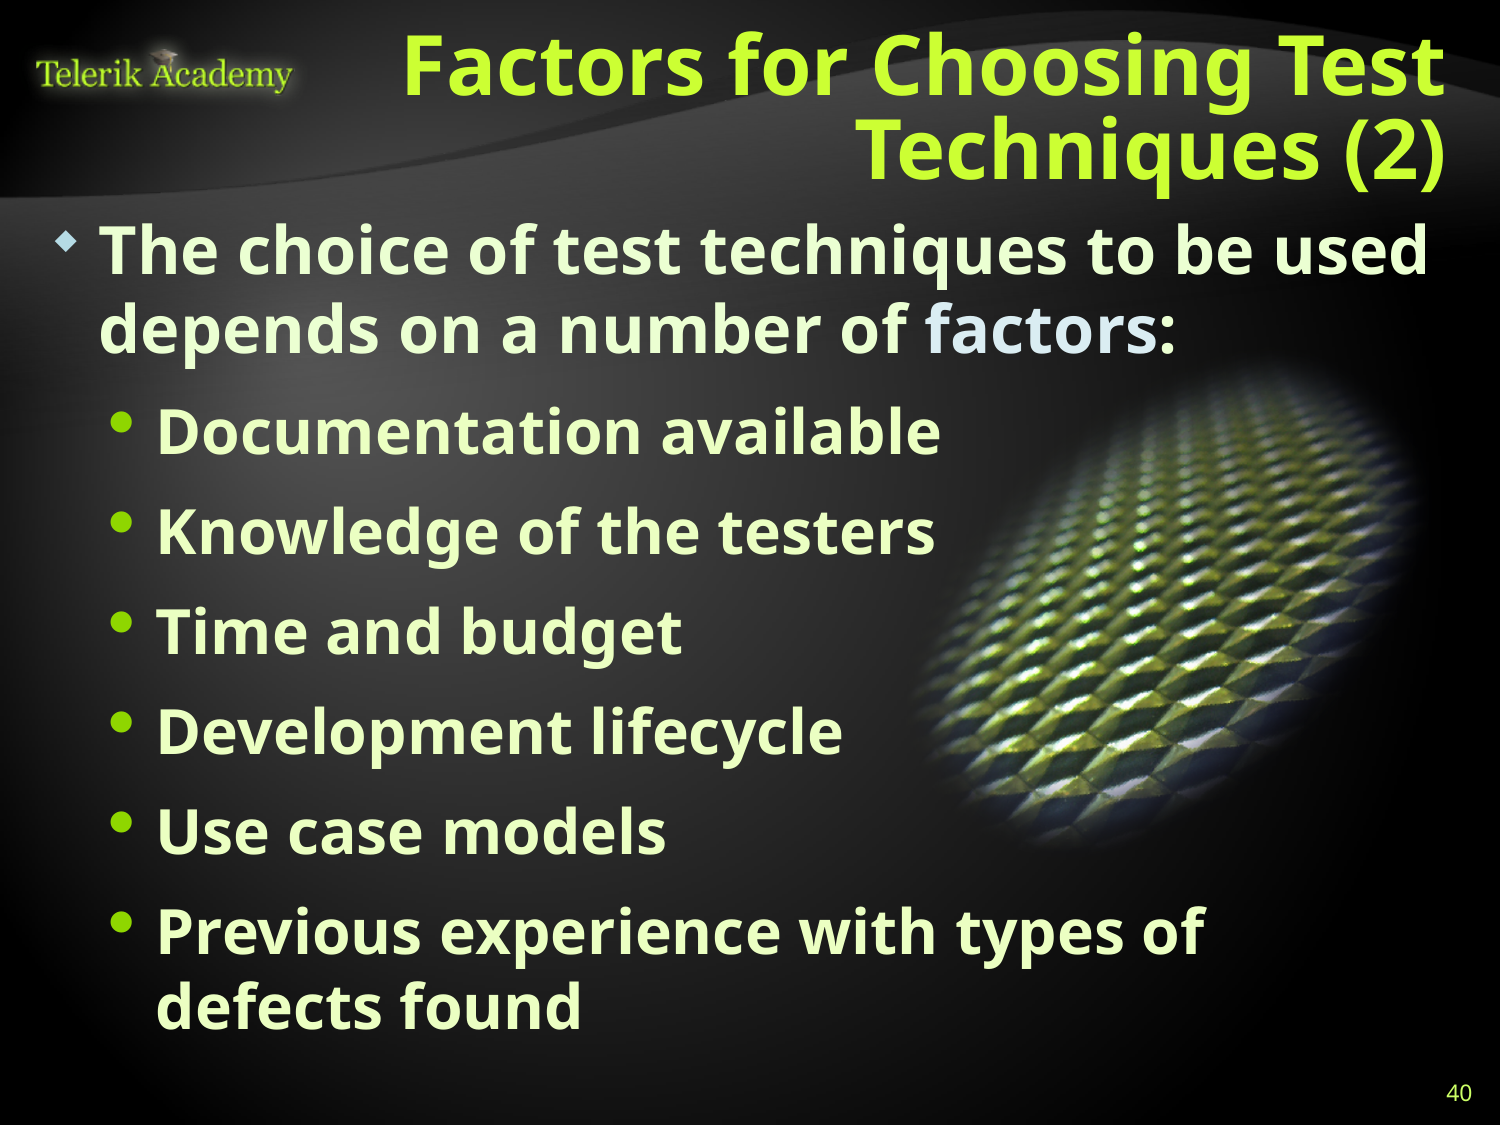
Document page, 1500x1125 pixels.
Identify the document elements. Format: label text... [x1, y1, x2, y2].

list The choice of test techniques to be used depends on a number of factors: Documentation available Knowledge of the testers Time and budget Development lifecycle Use case models Previous experience with types of defects found [37, 200, 1463, 1100]
picture [0, 0, 1500, 1125]
title Factors for Choosing Test Techniques (2) [300, 37, 1463, 188]
slide_number 40 [1412, 1074, 1488, 1113]
